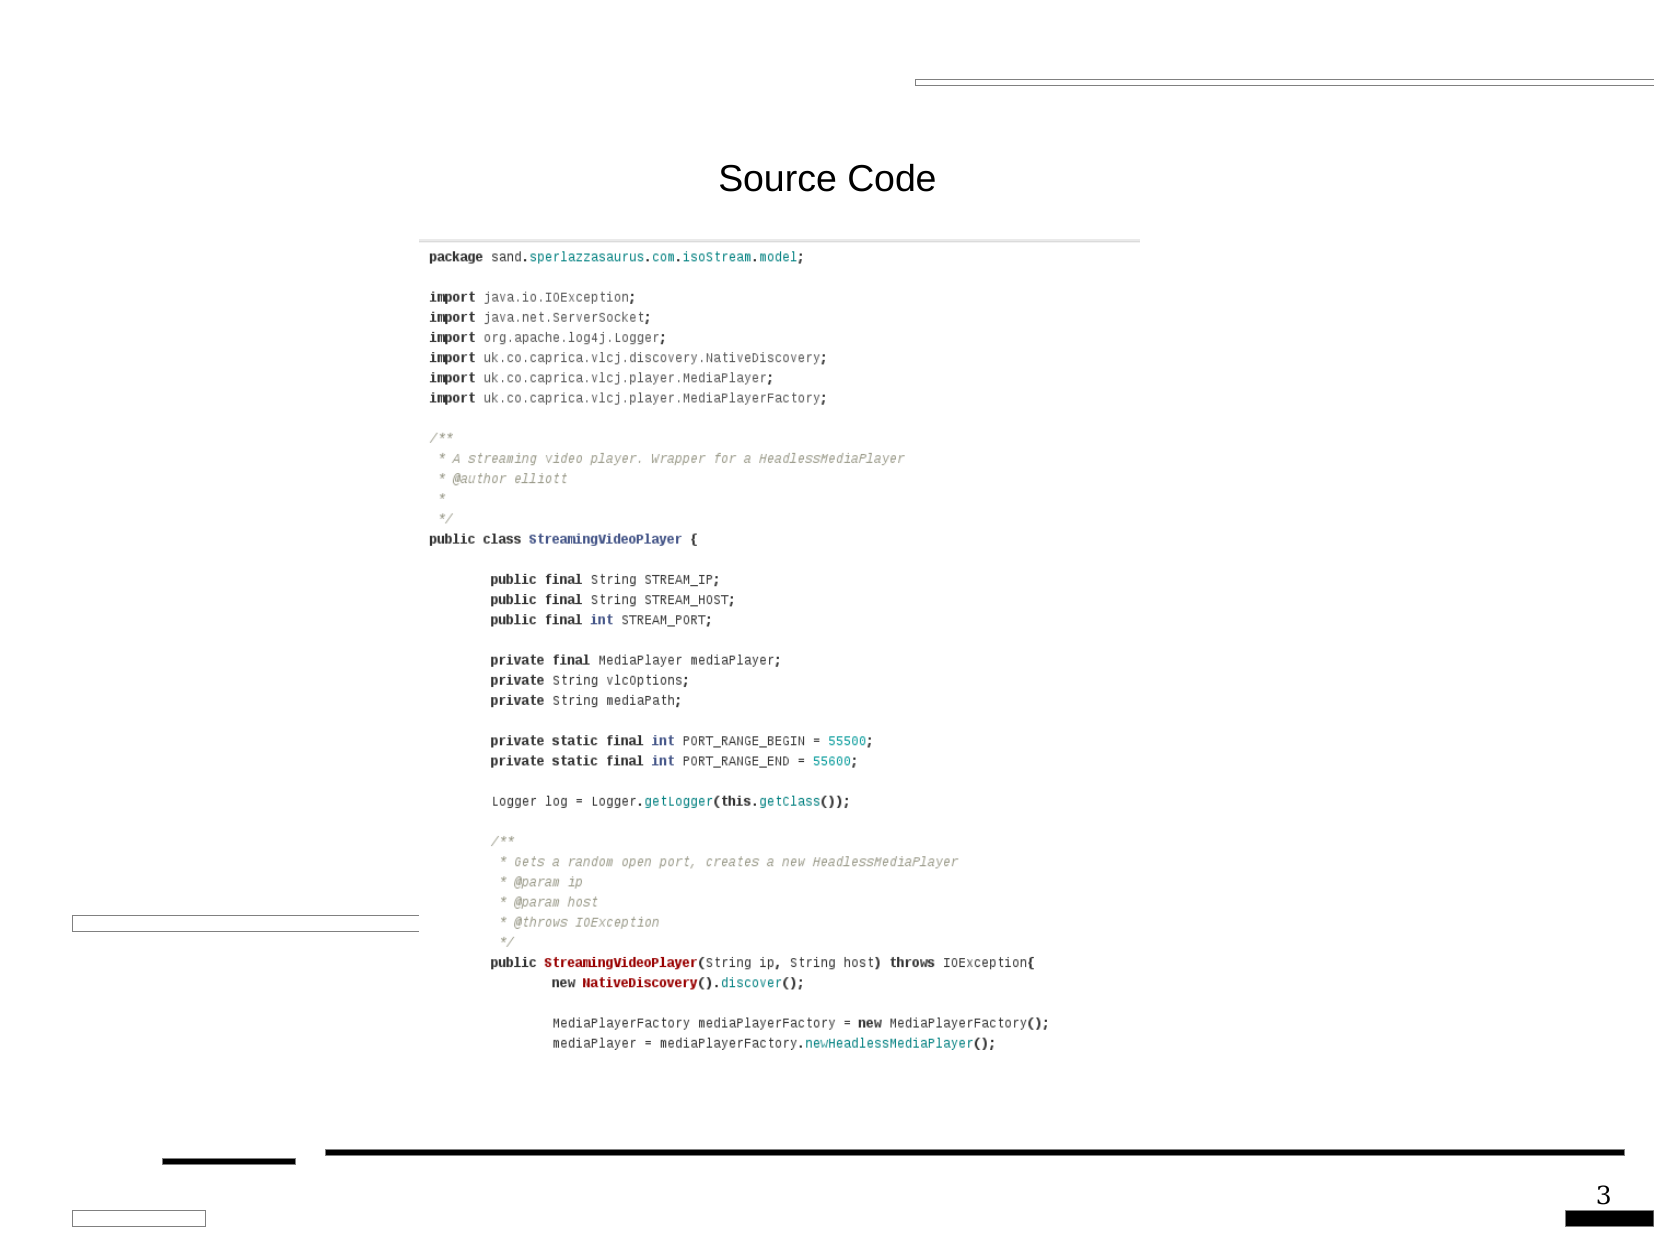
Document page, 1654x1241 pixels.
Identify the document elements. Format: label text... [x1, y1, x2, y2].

picture [419, 239, 1141, 1051]
text_box Source Code [121, 88, 1534, 265]
